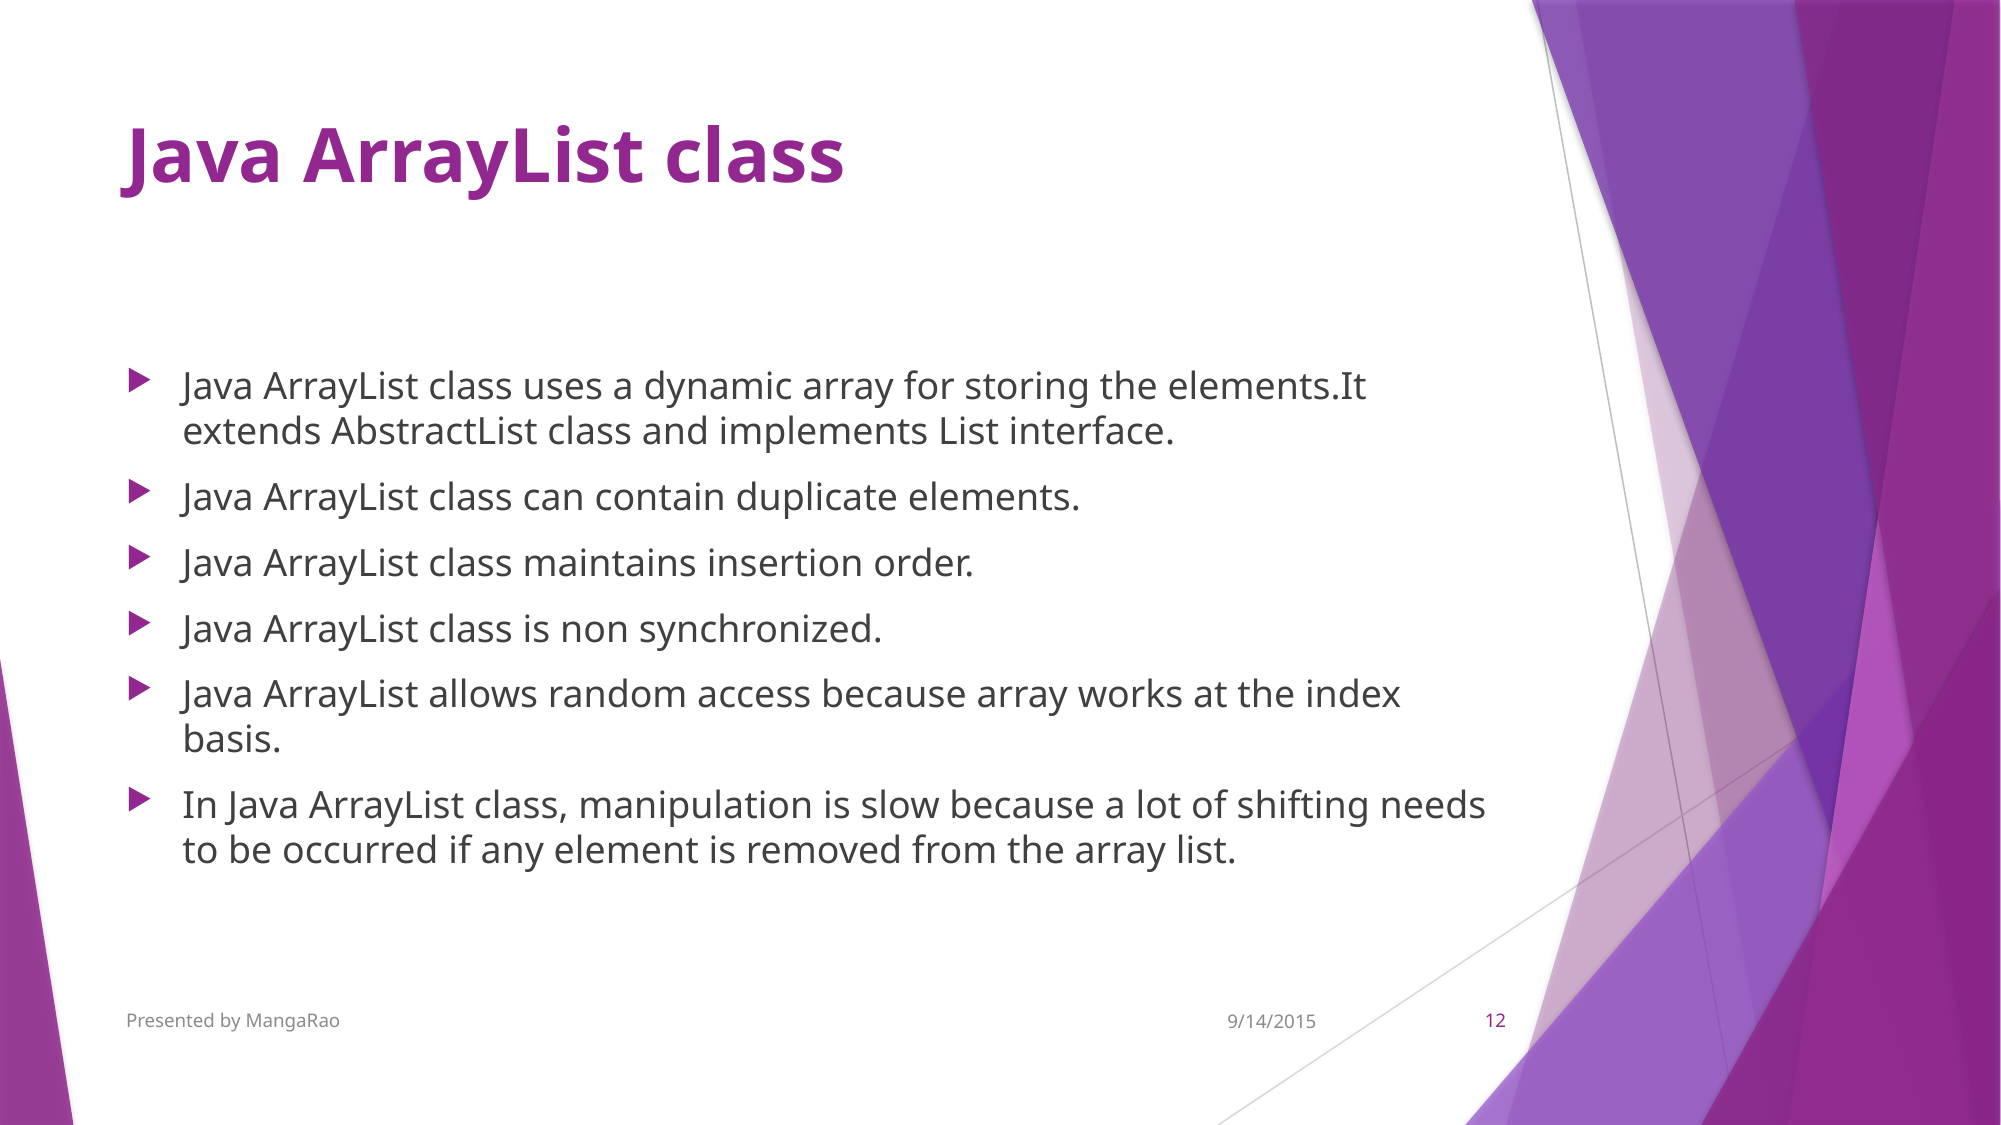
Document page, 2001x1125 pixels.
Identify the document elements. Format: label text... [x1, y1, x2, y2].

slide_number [1181, 991, 1332, 1051]
slide_number 12 [1409, 991, 1522, 1051]
list Java ArrayList class uses a dynamic array for storing the elements.It extends AbstractList class and implements List interface. Java ArrayList class can contain duplicate elements. Java ArrayList class maintains insertion order. Java ArrayList class is non synchronized. Java ArrayList allows random access because array works at the index basis. In Java ArrayList class, manipulation is slow because a lot of shifting needs to be occurred if any element is removed from the array list. [111, 354, 1522, 992]
footer Presented by MangaRao [111, 991, 1145, 1051]
title Java ArrayList class [111, 99, 1522, 317]
